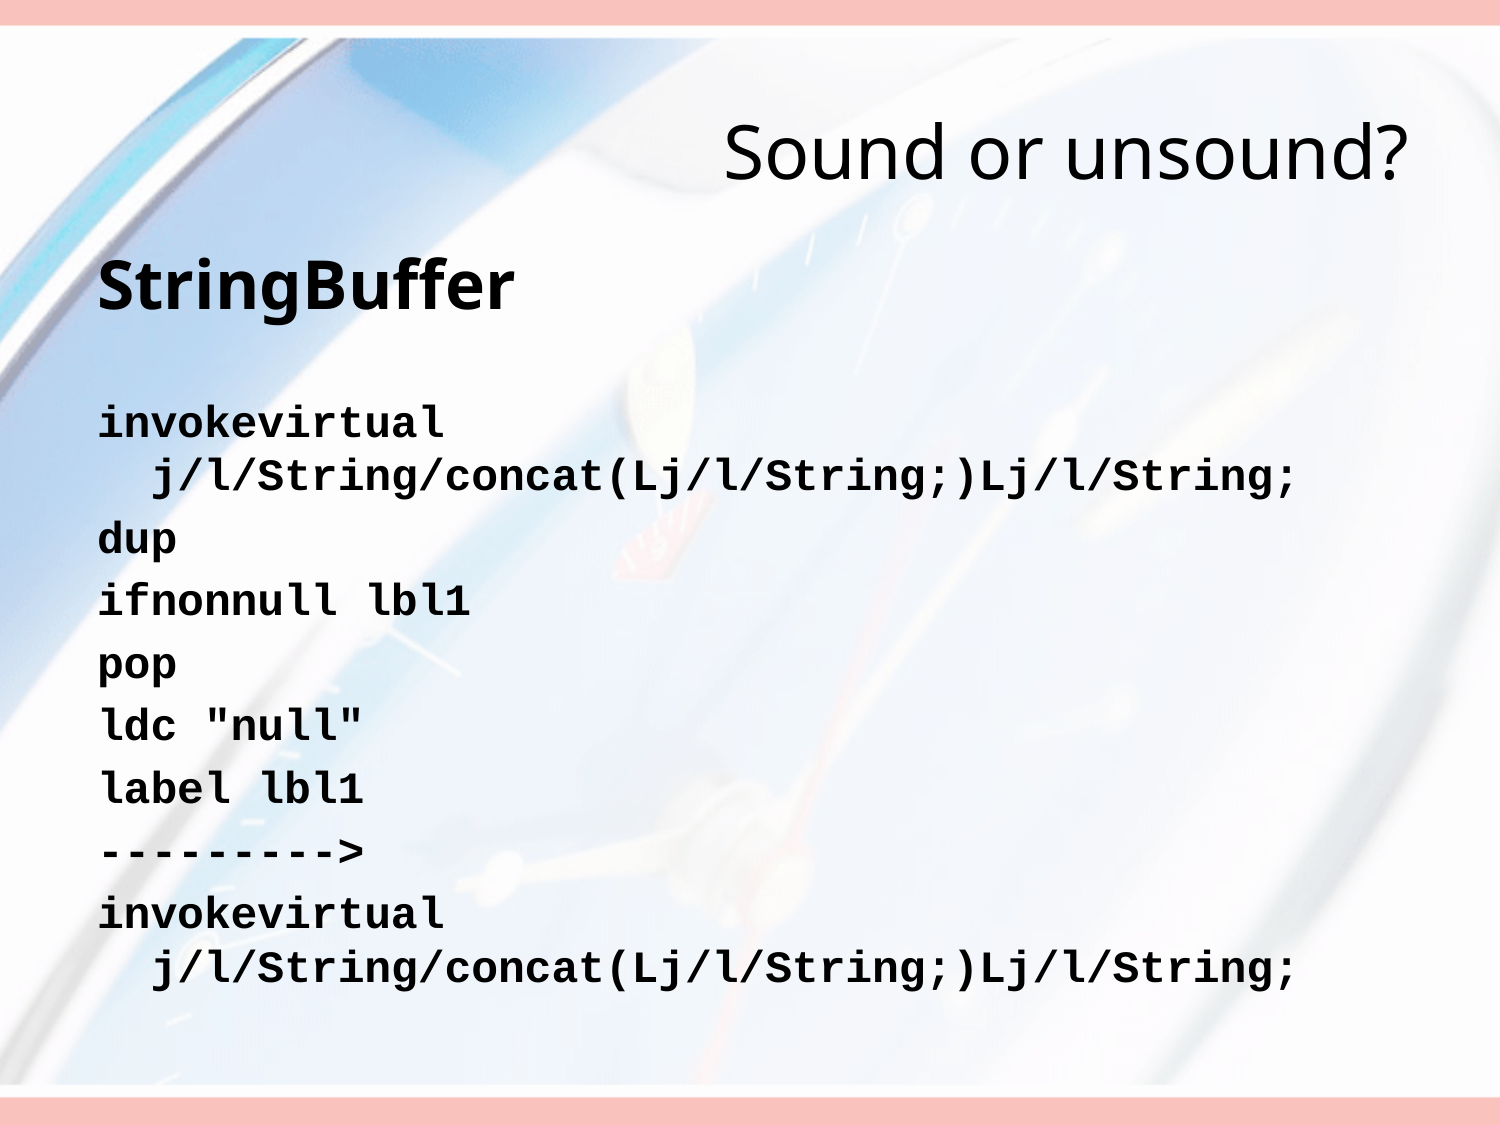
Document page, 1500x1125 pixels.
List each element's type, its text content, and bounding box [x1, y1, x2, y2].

list StringBuffer invokevirtual j/l/String/concat(Lj/l/String;)Lj/l/String; dup ifnonnull lbl1 pop ldc "null" label lbl1 ---------> invokevirtual j/l/String/concat(Lj/l/String;)Lj/l/String; [81, 234, 1425, 1006]
title Sound or unsound? [81, 87, 1425, 212]
